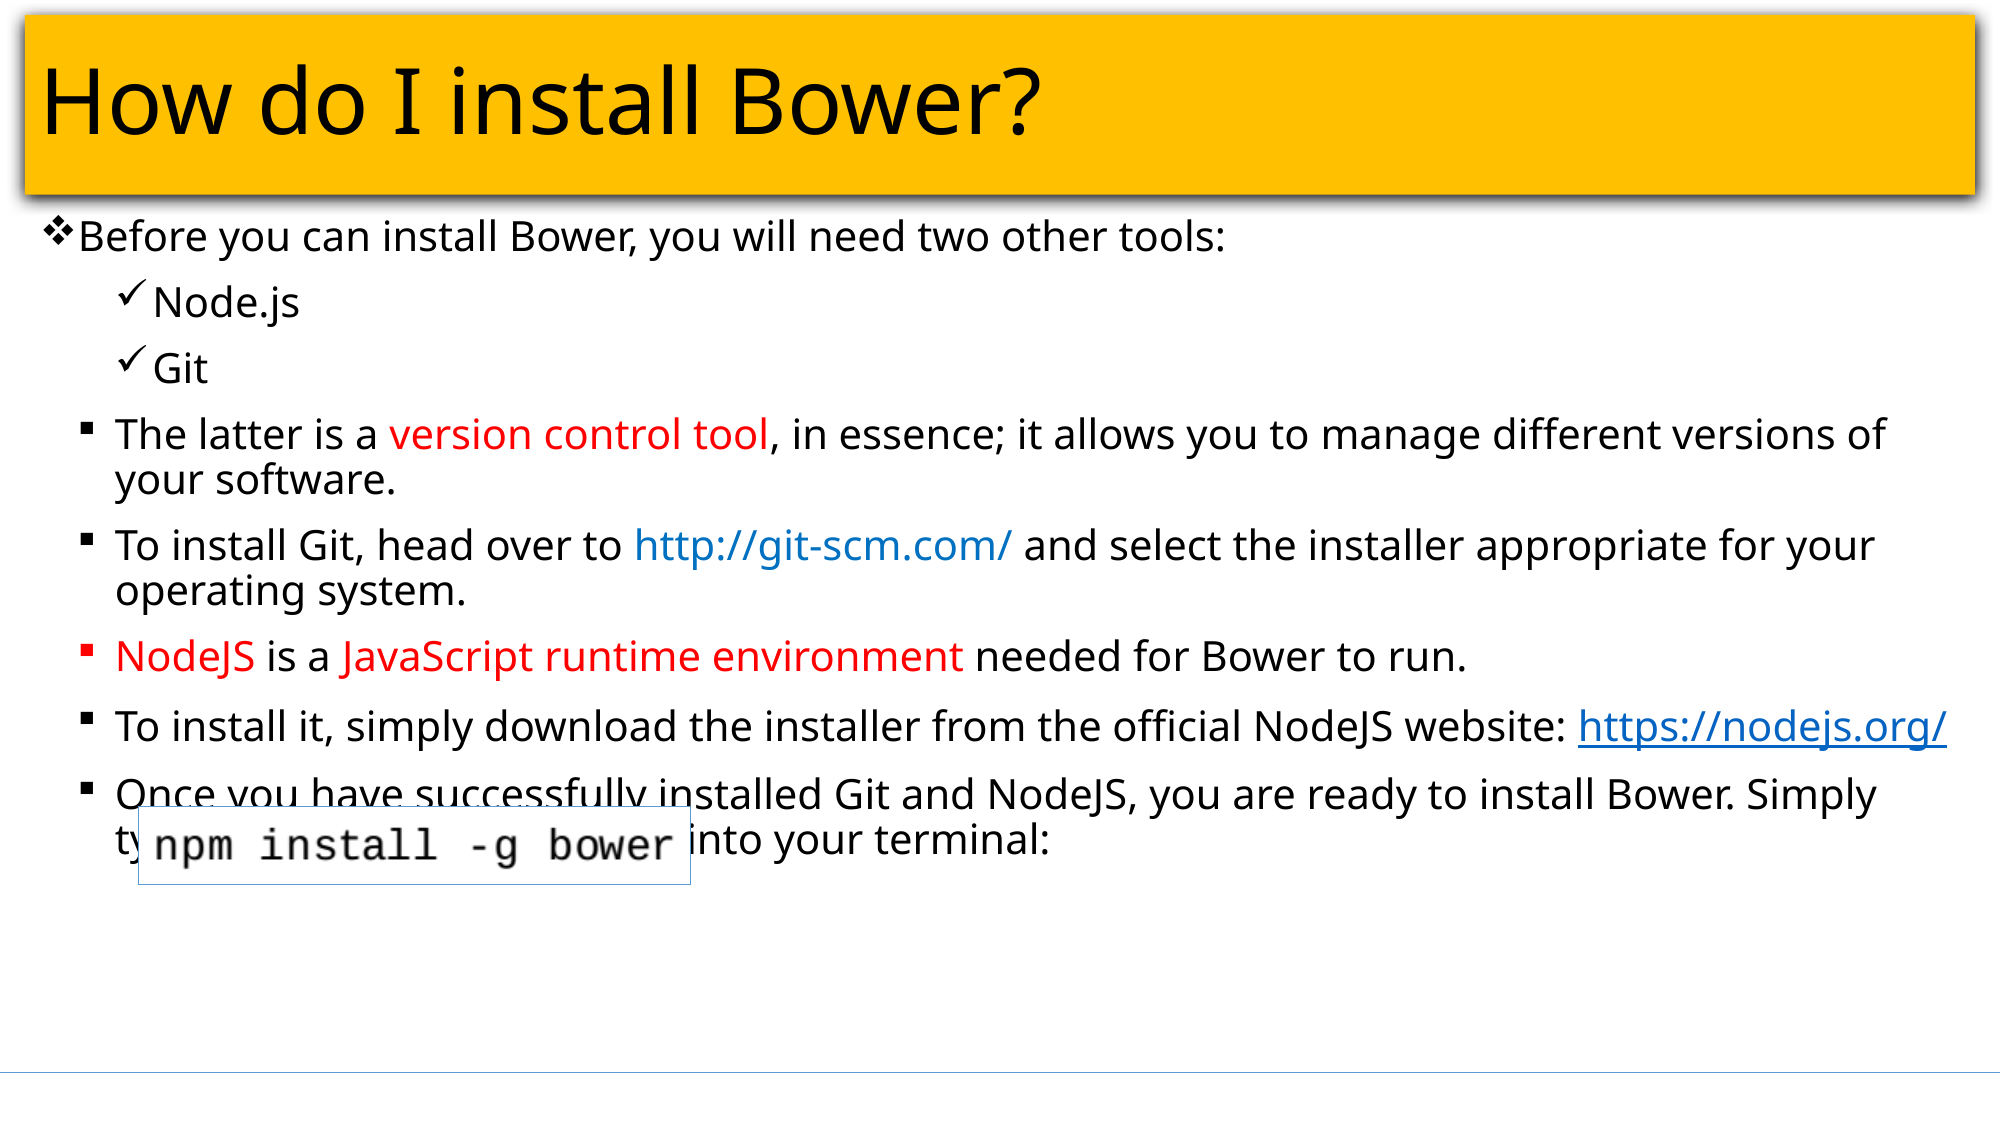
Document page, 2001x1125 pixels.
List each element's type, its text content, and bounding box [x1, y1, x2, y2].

list Before you can install Bower, you will need two other tools: Node.js Git The latter is a version control tool, in essence; it allows you to manage different versions of your software. To install Git, head over to http://git-scm.com/ and select the installer appropriate for your operating system. NodeJS is a JavaScript runtime environment needed for Bower to run. To install it, simply download the installer from the official NodeJS website: https://nodejs.org/ Once you have successfully installed Git and NodeJS, you are ready to install Bower. Simply type the following command into your terminal: [24, 208, 1975, 1063]
title How do I install Bower? [24, 14, 1975, 195]
picture [138, 806, 691, 885]
